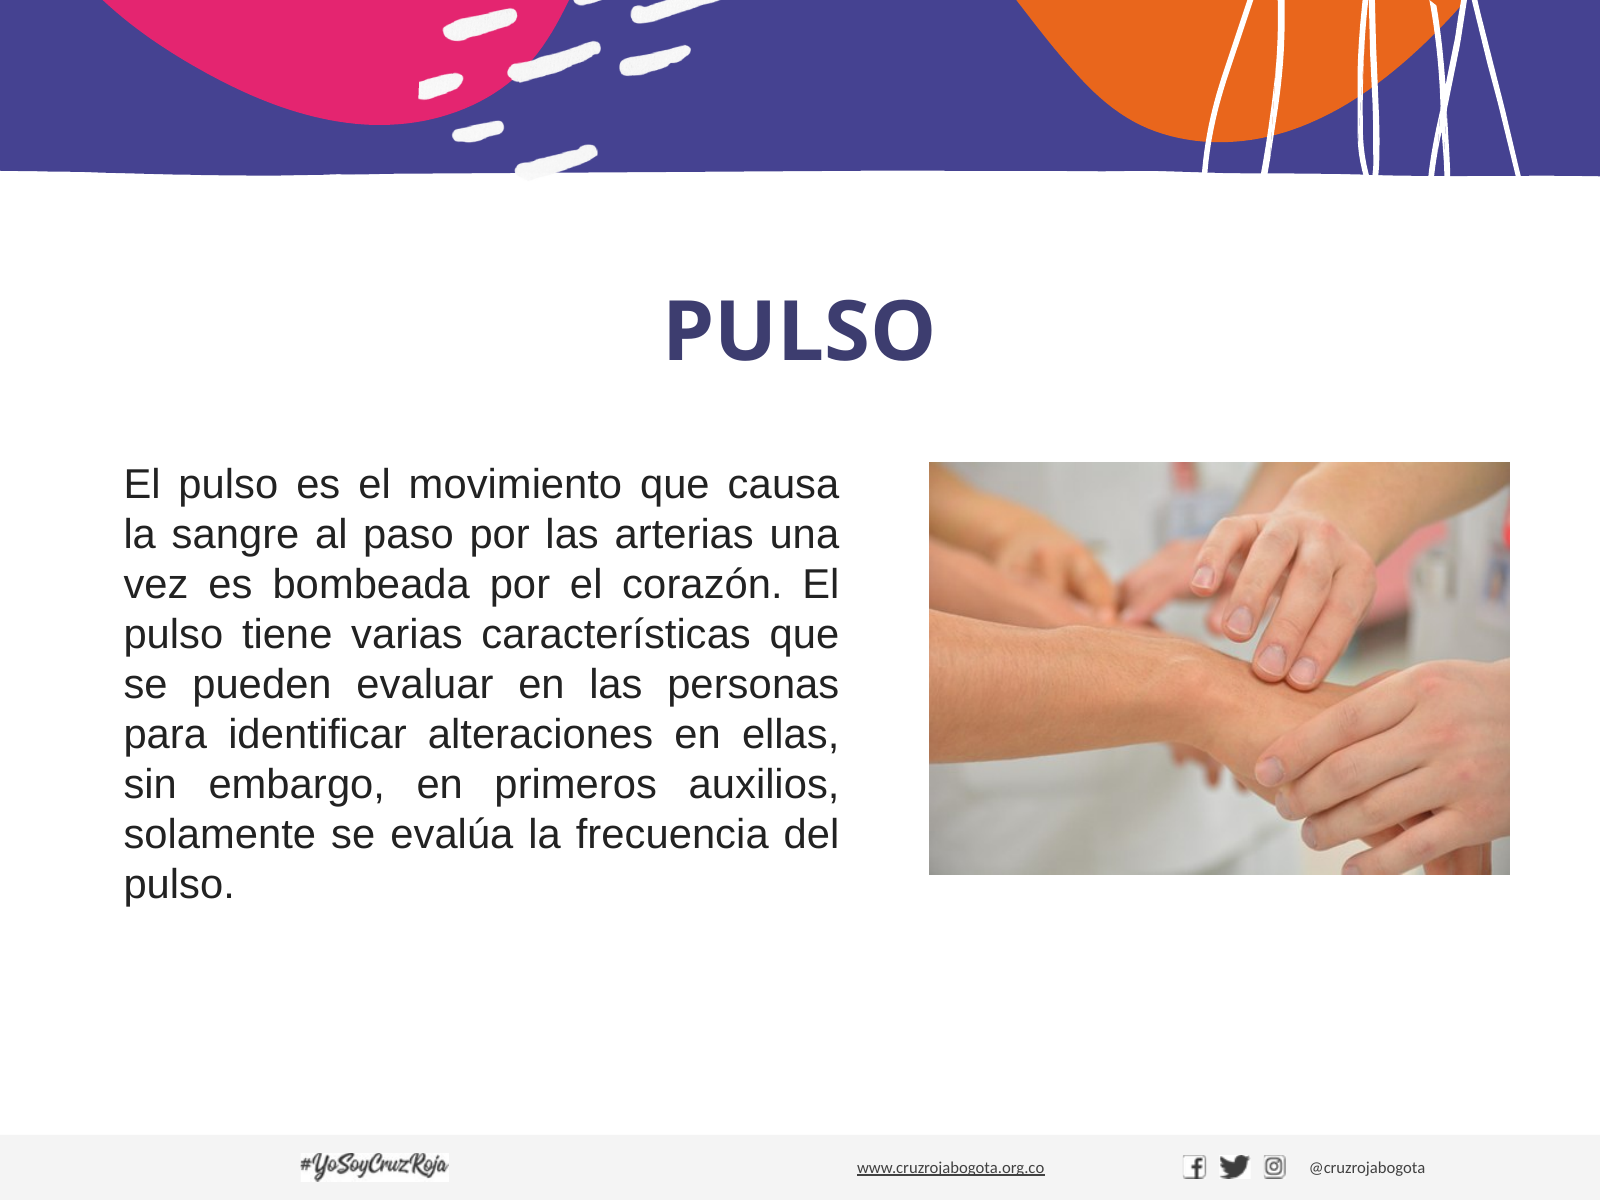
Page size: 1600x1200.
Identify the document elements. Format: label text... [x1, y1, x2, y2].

title PULSO [234, 275, 1363, 478]
text_box El pulso es el movimiento que causa la sangre al paso por las arterias una vez es bombeada por el corazón. El pulso tiene varias características que se pueden evaluar en las personas para identificar alteraciones en ellas, sin embargo, en primeros auxilios, solamente se evalúa la frecuencia del pulso. [108, 449, 855, 920]
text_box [0, 1134, 1600, 1200]
picture [929, 462, 1510, 876]
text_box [0, 0, 1600, 201]
